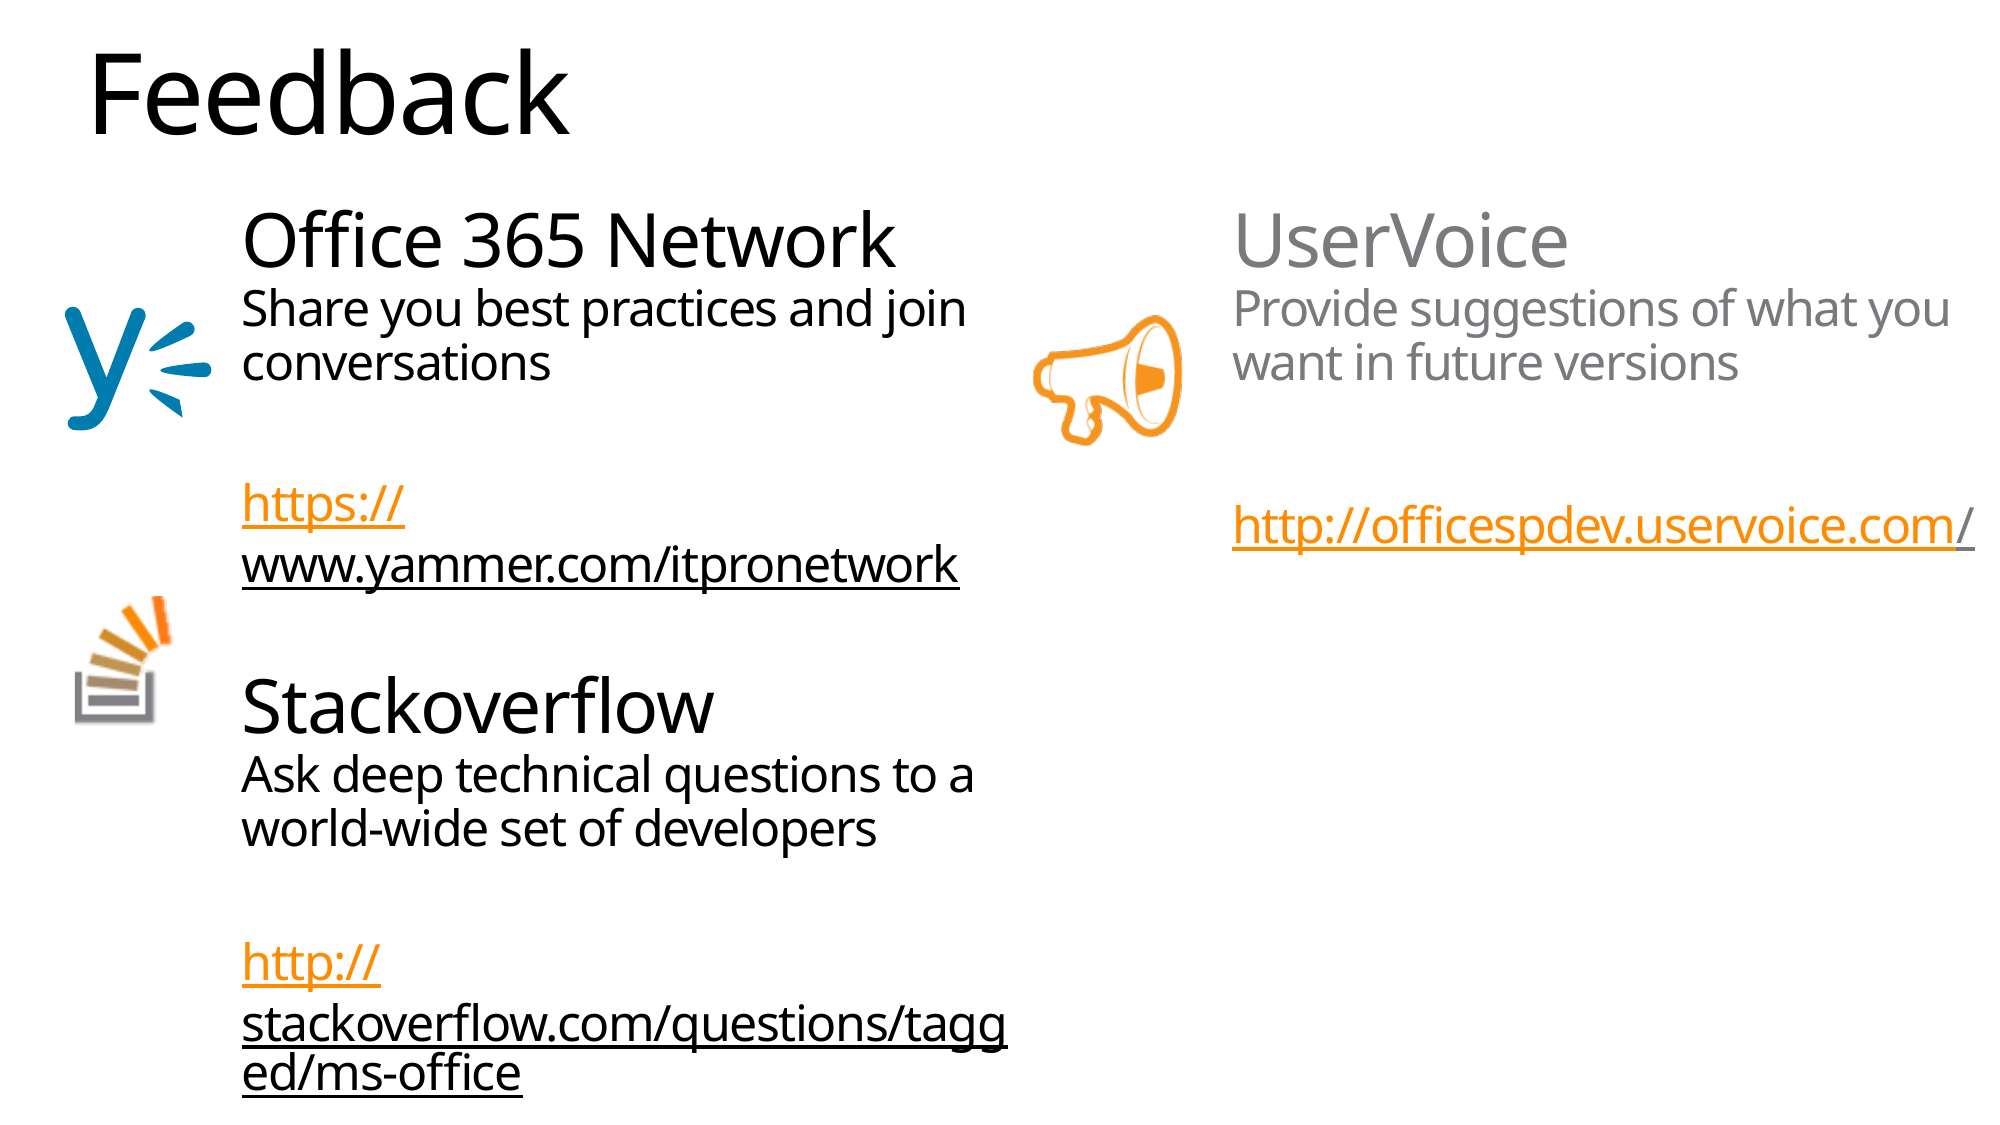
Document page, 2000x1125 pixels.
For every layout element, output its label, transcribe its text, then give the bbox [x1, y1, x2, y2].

picture [74, 596, 179, 735]
picture [64, 318, 97, 431]
picture [1029, 306, 1184, 456]
list Office 365 Network Share you best practices and join conversations https://www.yammer.com/itpronetwork Stackoverflow Ask deep technical questions to a world-wide set of developers http://stackoverflow.com/questions/tagged/ms-office [241, 202, 1010, 1079]
title Feedback [85, 37, 1914, 161]
text_box UserVoice Provide suggestions of what you want in future versions http://officespdev.uservoice.com/ [1232, 202, 2000, 1079]
picture [74, 306, 212, 543]
